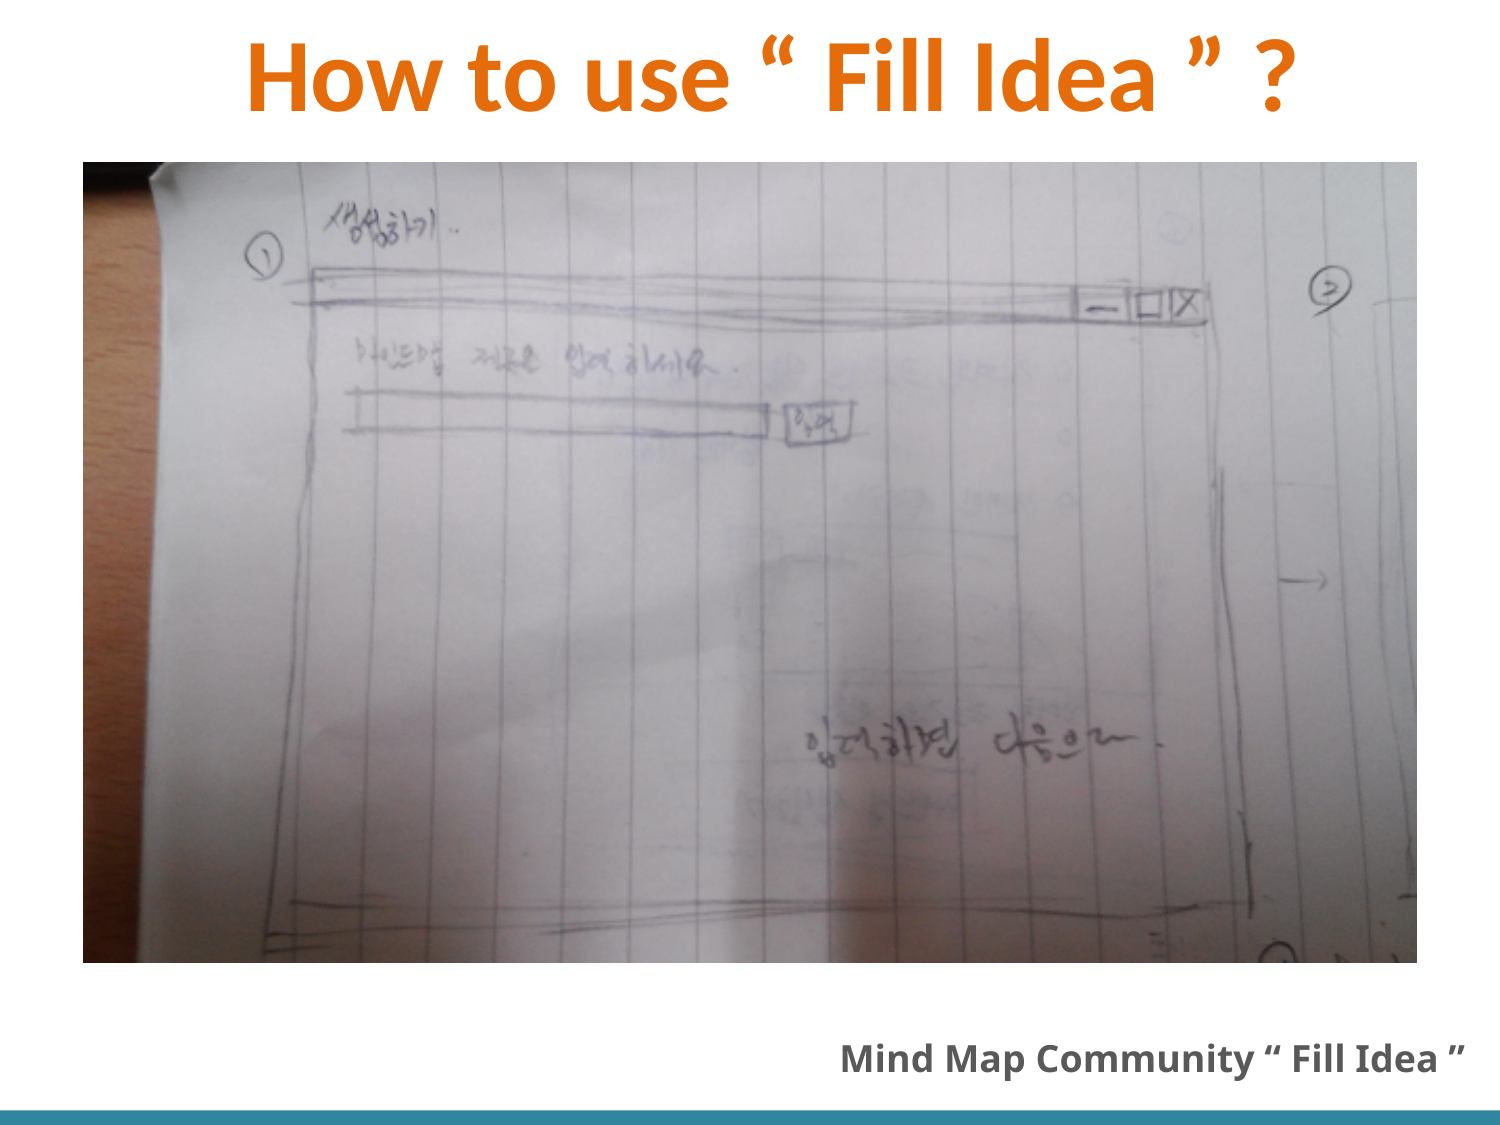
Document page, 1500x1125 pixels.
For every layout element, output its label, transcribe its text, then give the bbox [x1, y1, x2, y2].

text_box Mind Map Community “ Fill Idea ” [824, 1027, 1500, 1088]
text_box [0, 1108, 1500, 1125]
text_box How to use “ Fill Idea ” ? [230, 0, 1339, 140]
picture [83, 162, 1417, 963]
